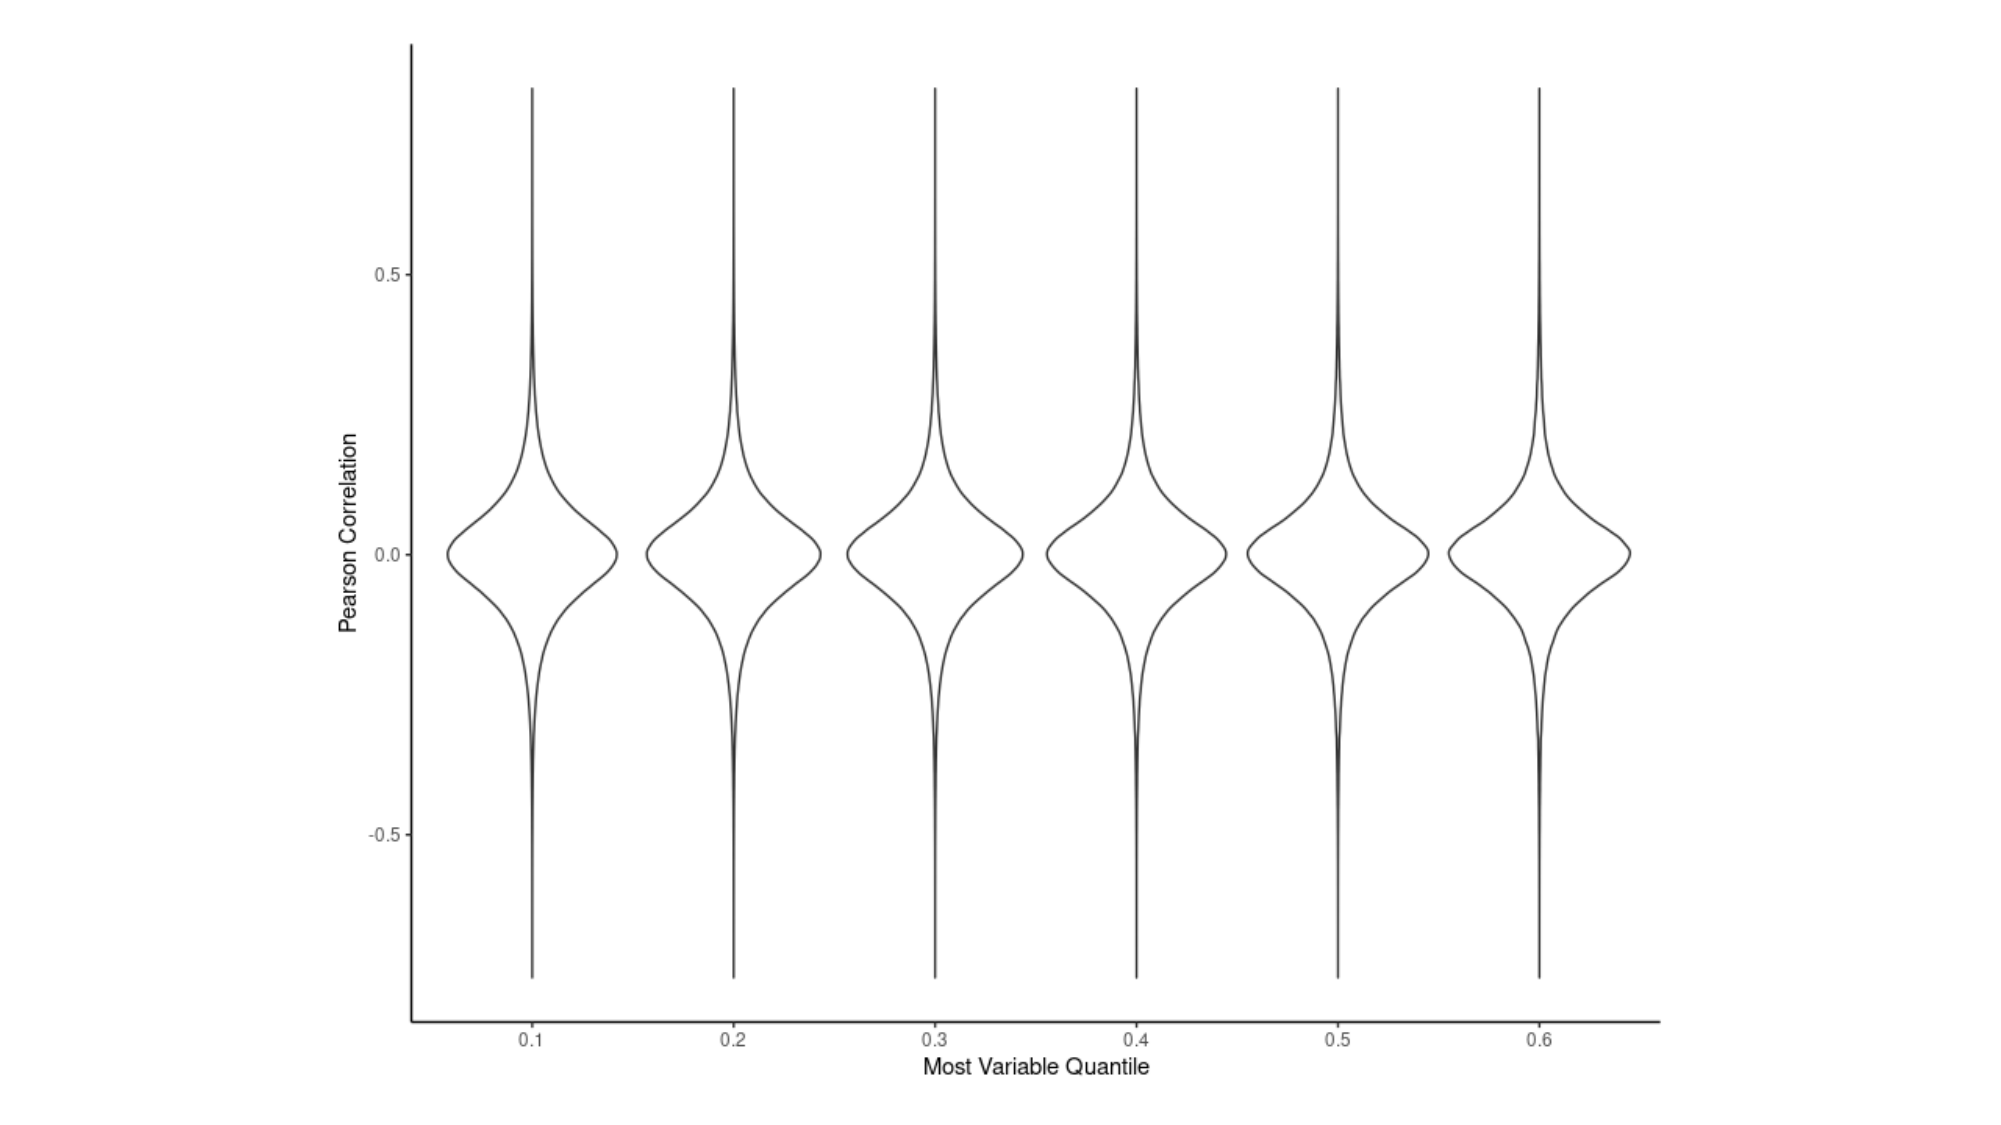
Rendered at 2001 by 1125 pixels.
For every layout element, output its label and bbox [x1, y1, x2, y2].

picture [328, 33, 1672, 1092]
